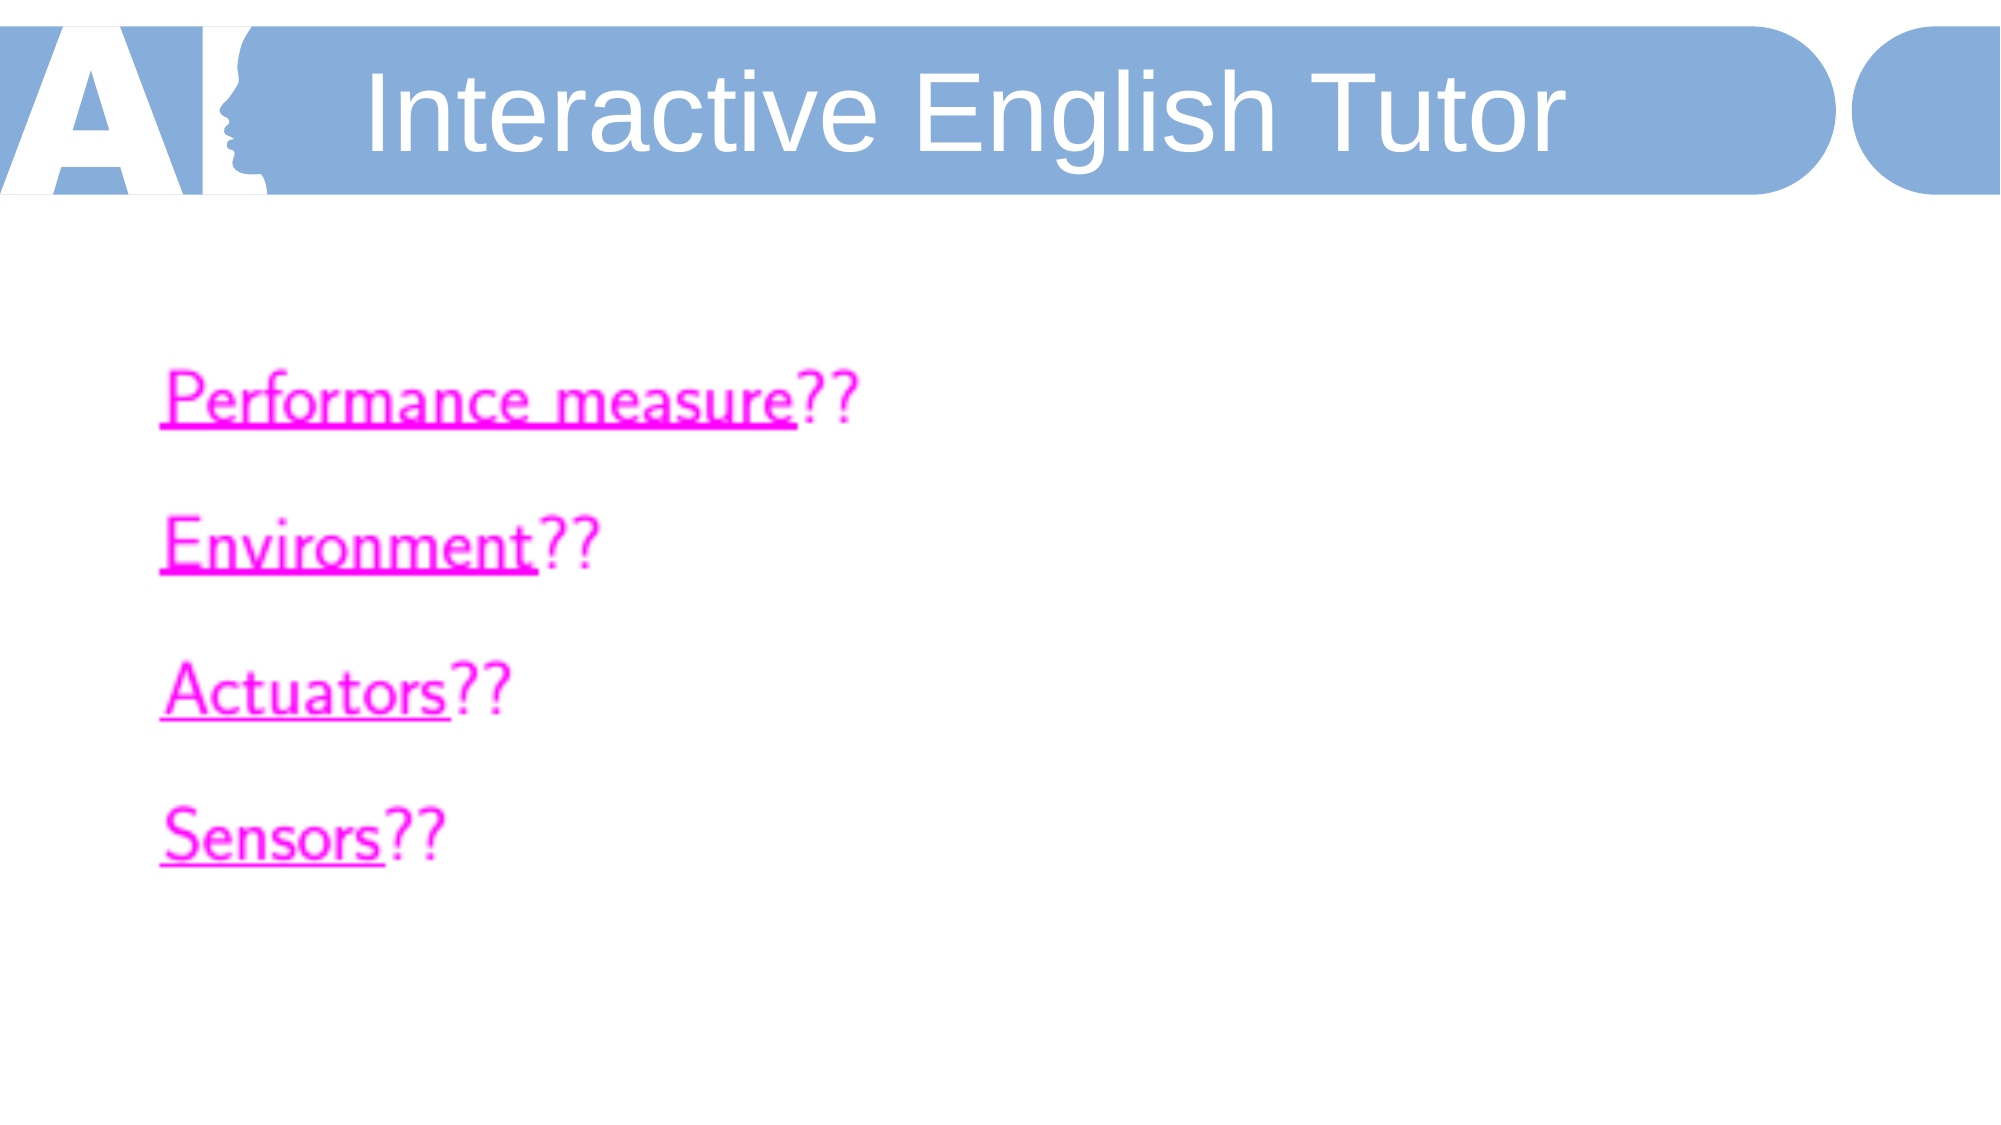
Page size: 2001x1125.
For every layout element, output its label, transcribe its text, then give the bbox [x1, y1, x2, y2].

list Interactive English Tutor [347, 55, 1952, 175]
picture [117, 333, 996, 986]
